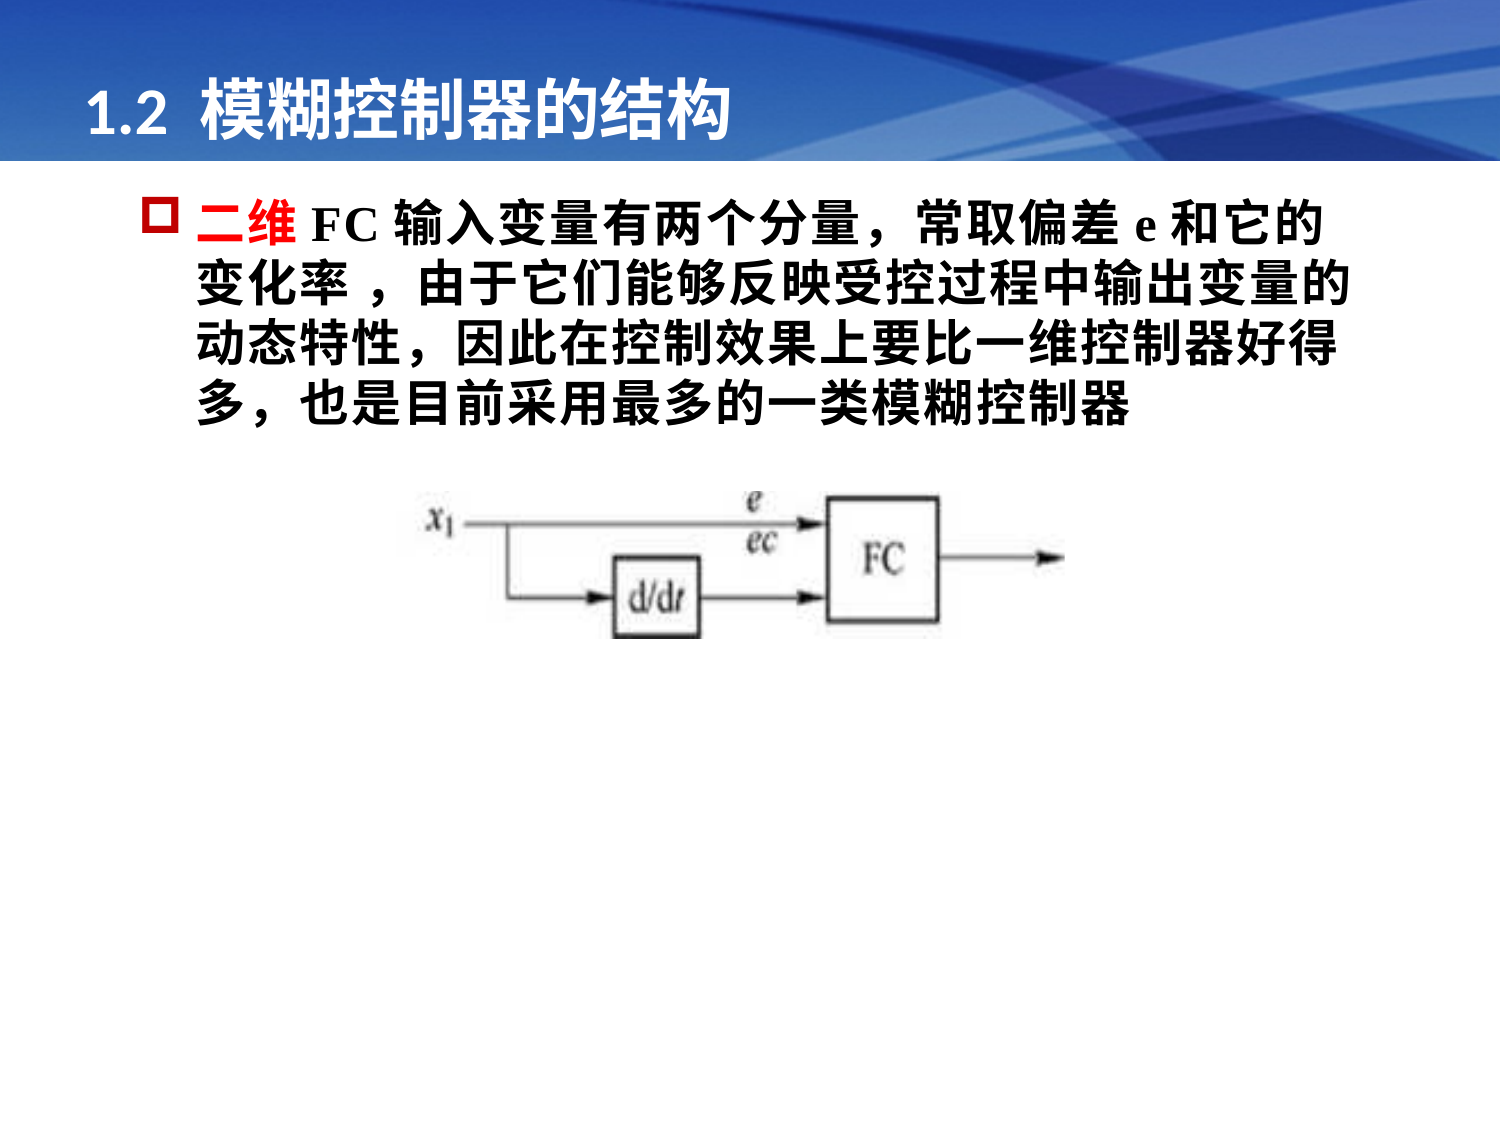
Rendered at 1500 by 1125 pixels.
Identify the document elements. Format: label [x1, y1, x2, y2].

picture [391, 491, 1065, 639]
picture [0, 0, 1500, 162]
